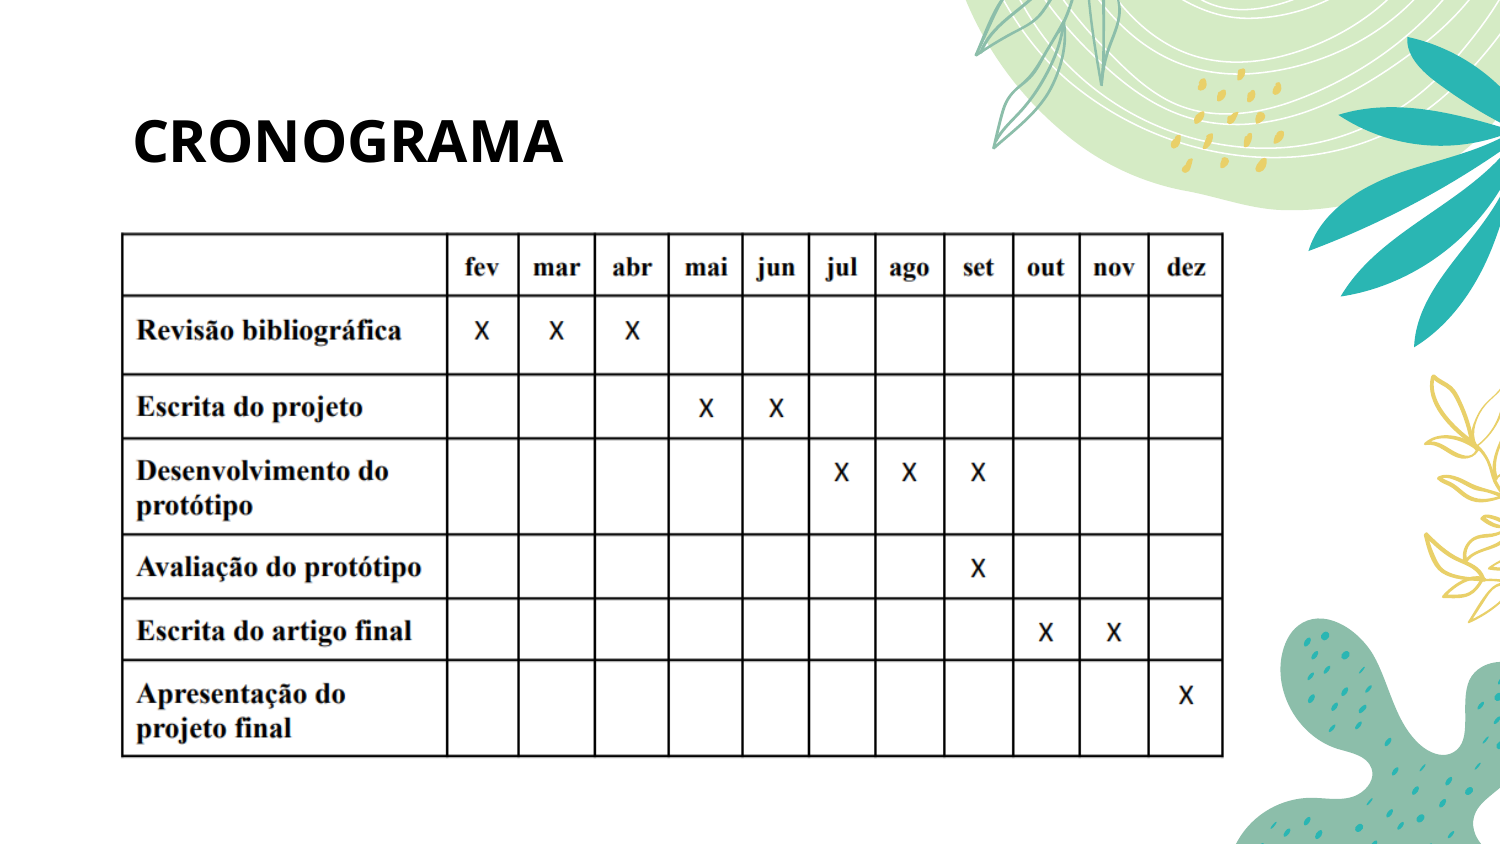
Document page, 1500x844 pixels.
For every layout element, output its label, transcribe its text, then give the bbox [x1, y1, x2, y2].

picture [116, 228, 1229, 773]
title CRONOGRAMA [117, 89, 1500, 184]
